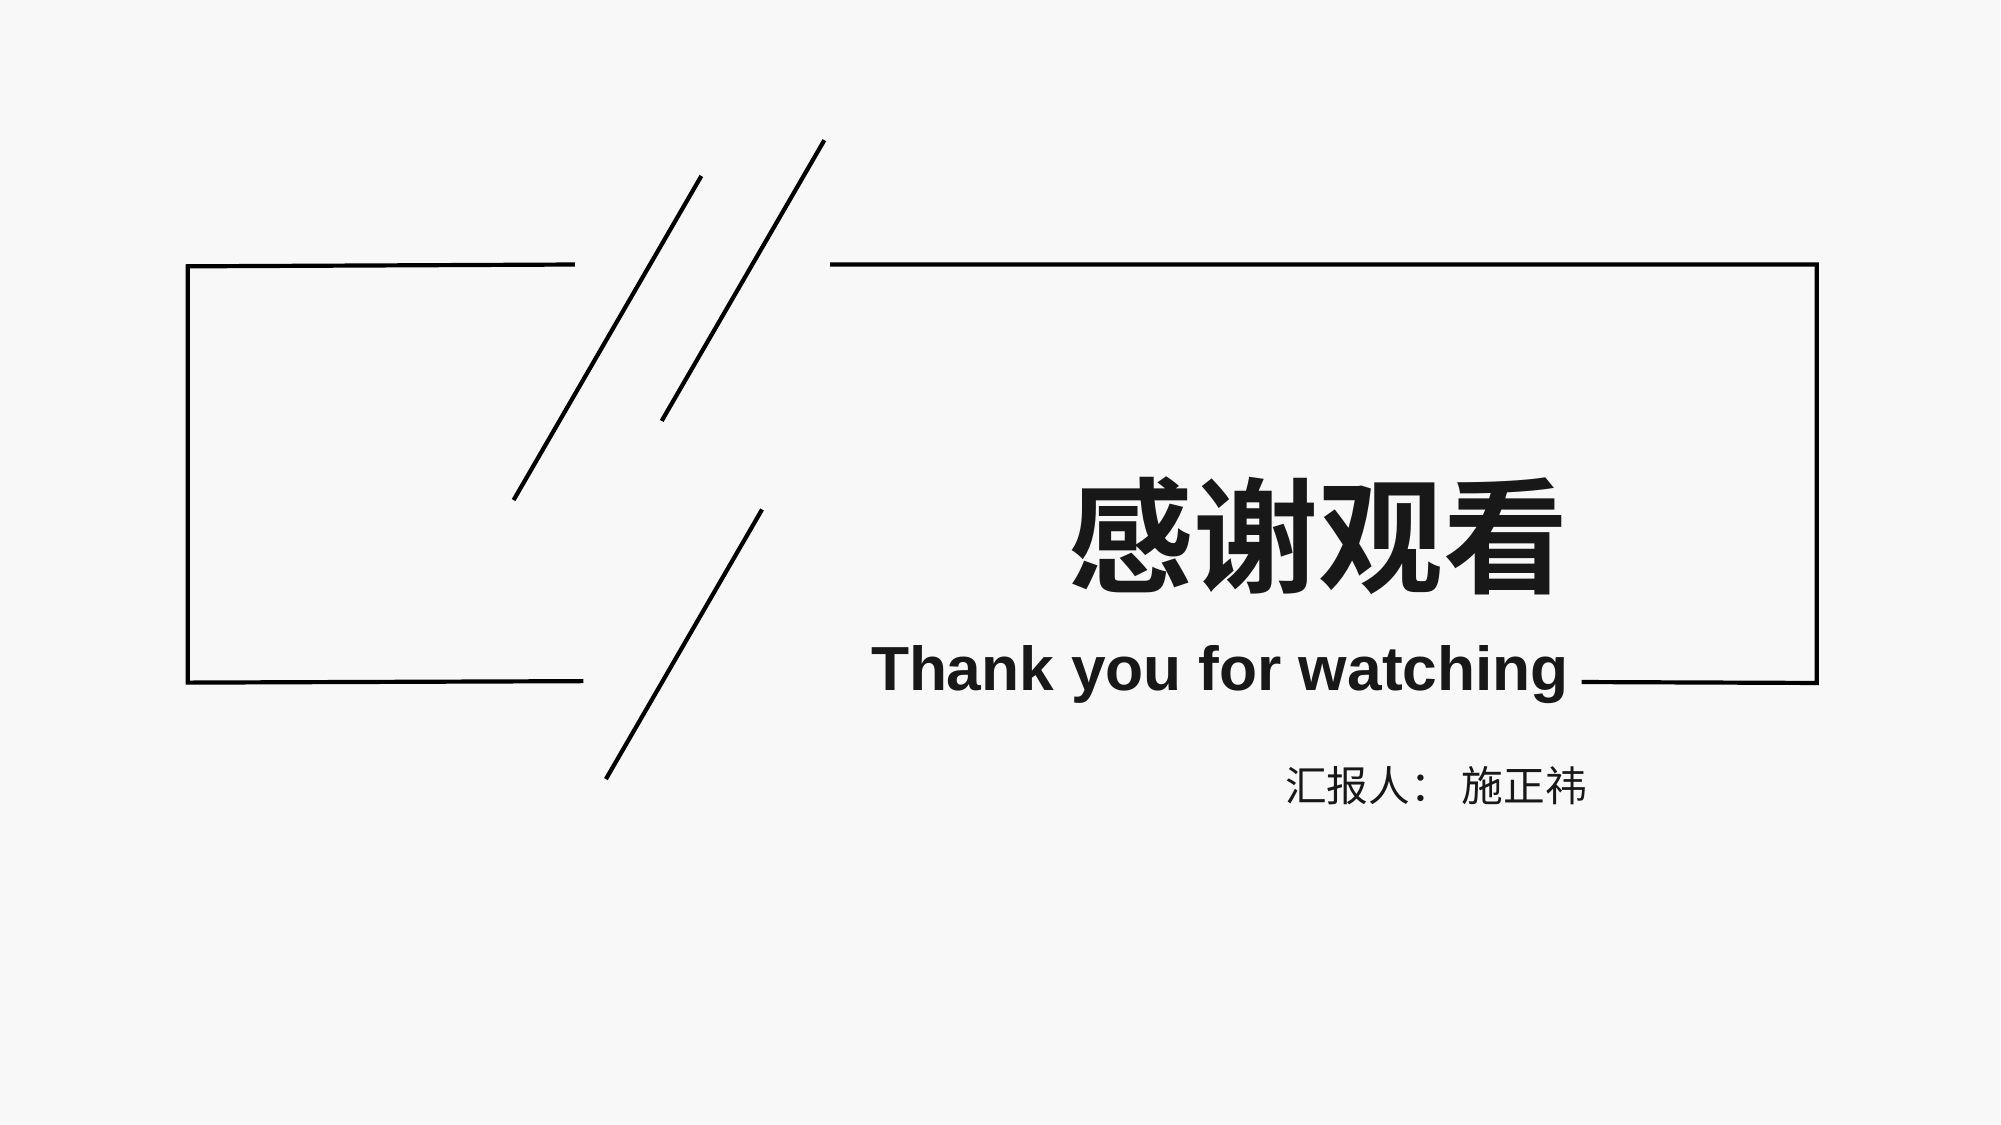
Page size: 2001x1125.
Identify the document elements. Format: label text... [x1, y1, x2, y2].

list 汇报人： 施正祎 [1095, 759, 1587, 843]
subtitle Thank you for watching [732, 628, 1569, 755]
title 感谢观看 [731, 320, 1569, 609]
